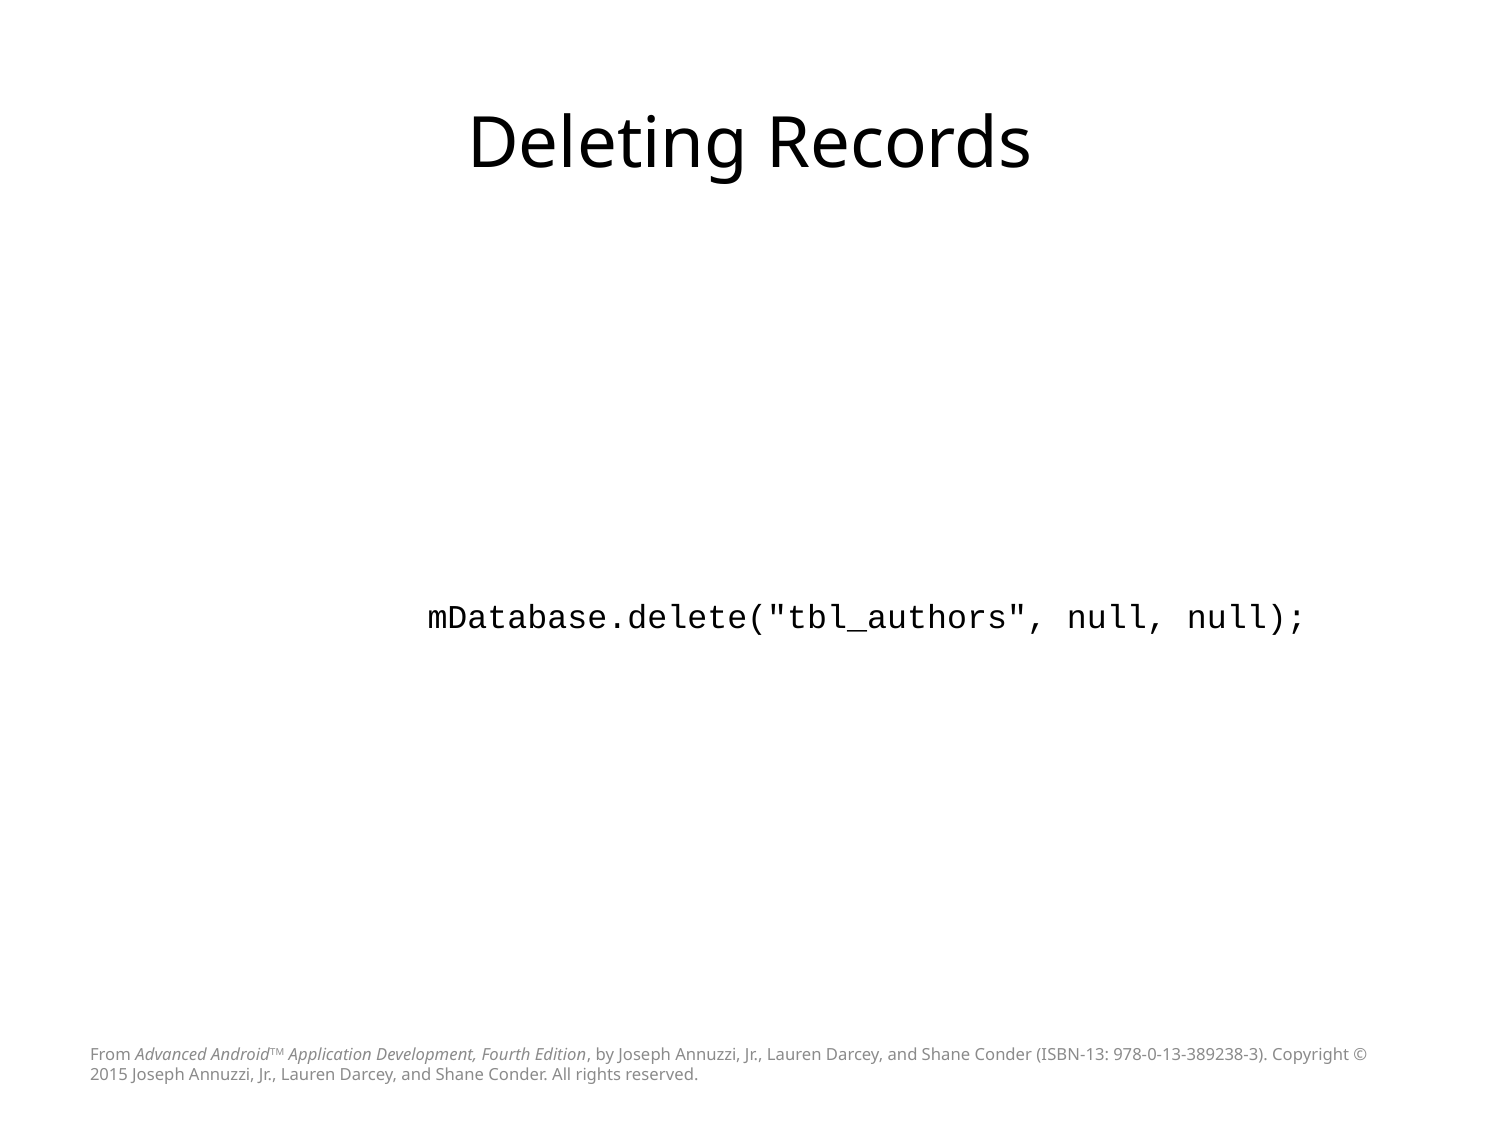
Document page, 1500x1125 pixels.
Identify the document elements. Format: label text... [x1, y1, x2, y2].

title Deleting Records [75, 45, 1425, 233]
footer From Advanced AndroidTM Application Development, Fourth Edition, by Joseph Annuzzi, Jr., Lauren Darcey, and Shane Conder (ISBN-13: 978-0-13-389238-3). Copyright © 2015 Joseph Annuzzi, Jr., Lauren Darcey, and Shane Conder. All rights reserved. [75, 1024, 1425, 1103]
list mDatabase.delete("tbl_authors", null, null); [75, 262, 1425, 1005]
